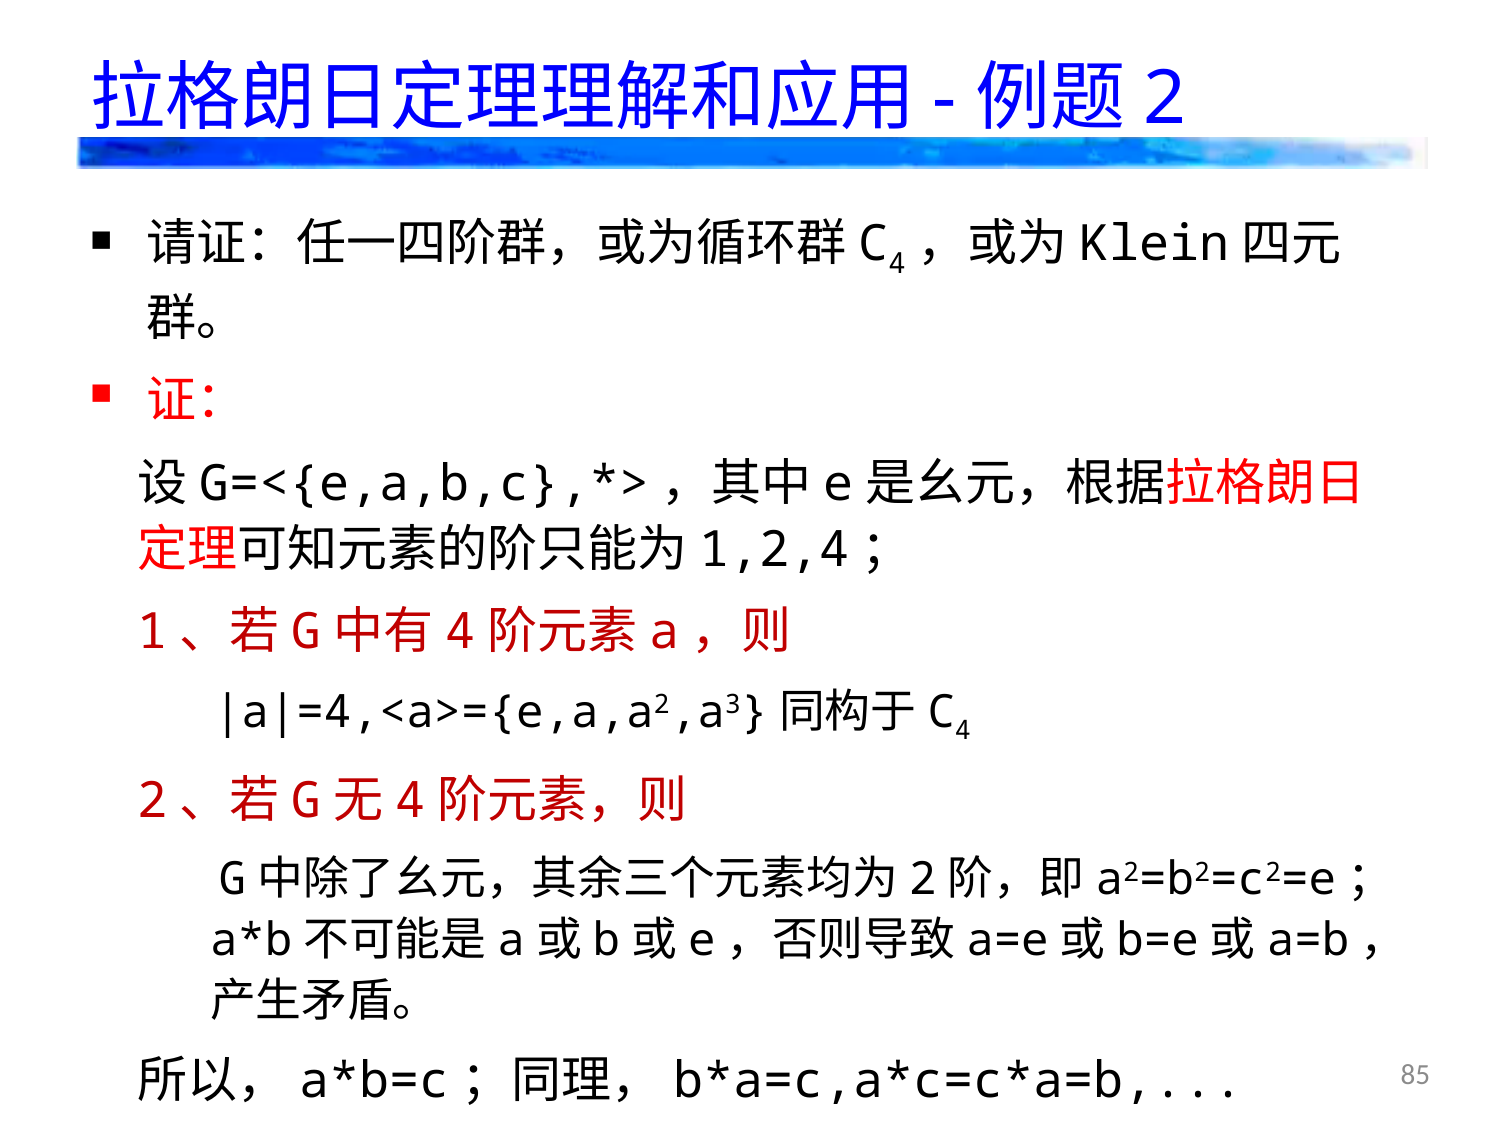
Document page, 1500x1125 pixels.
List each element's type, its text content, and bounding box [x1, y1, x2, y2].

slide_number 85 [1372, 1042, 1459, 1103]
title 拉格朗日定理理解和应用-例题2 [74, 40, 1426, 147]
picture [76, 137, 1428, 169]
list 请证：任一四阶群，或为循环群C4，或为Klein四元群。 证： 设G=<{e,a,b,c},*>，其中e是幺元，根据拉格朗日定理可知元素的阶只能为1,2,4； 1、若G中有4阶元素a，则 |a|=4,<a>={e,a,a2,a3}同构于C4 2、若G无4阶元素，则 G中除了幺元，其余三个元素均为2阶，即a2=b2=c2=e；a*b不可能是a或b或e，否则导致a=e或b=e或a=b，产生矛盾。 所以，a*b=c；同理，b*a=c,a*c=c*a=b,... 故，G为Klein四元群。 [74, 196, 1426, 1059]
